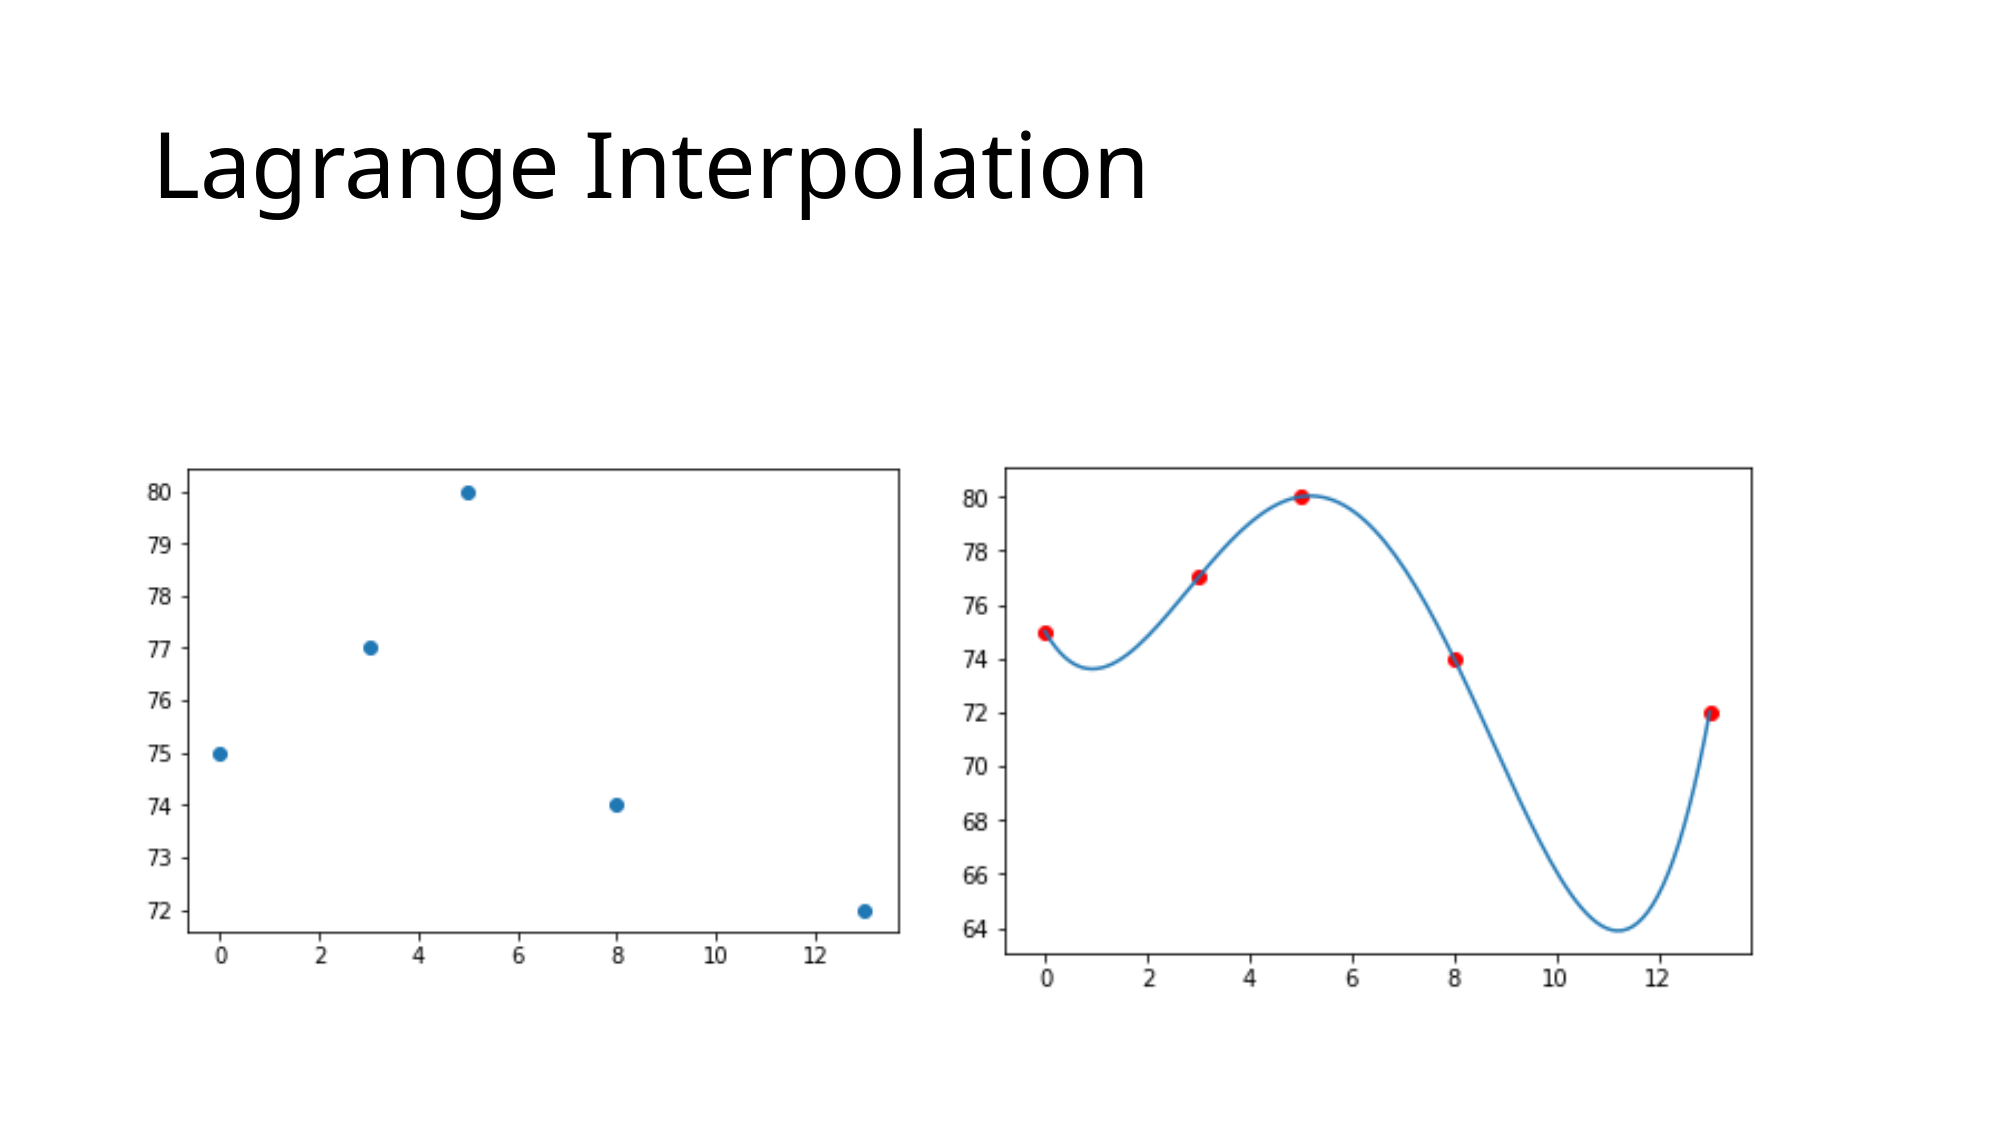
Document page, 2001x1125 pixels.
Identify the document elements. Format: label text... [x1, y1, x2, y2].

picture [954, 450, 1778, 994]
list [137, 450, 924, 979]
title Lagrange Interpolation [137, 59, 1863, 278]
